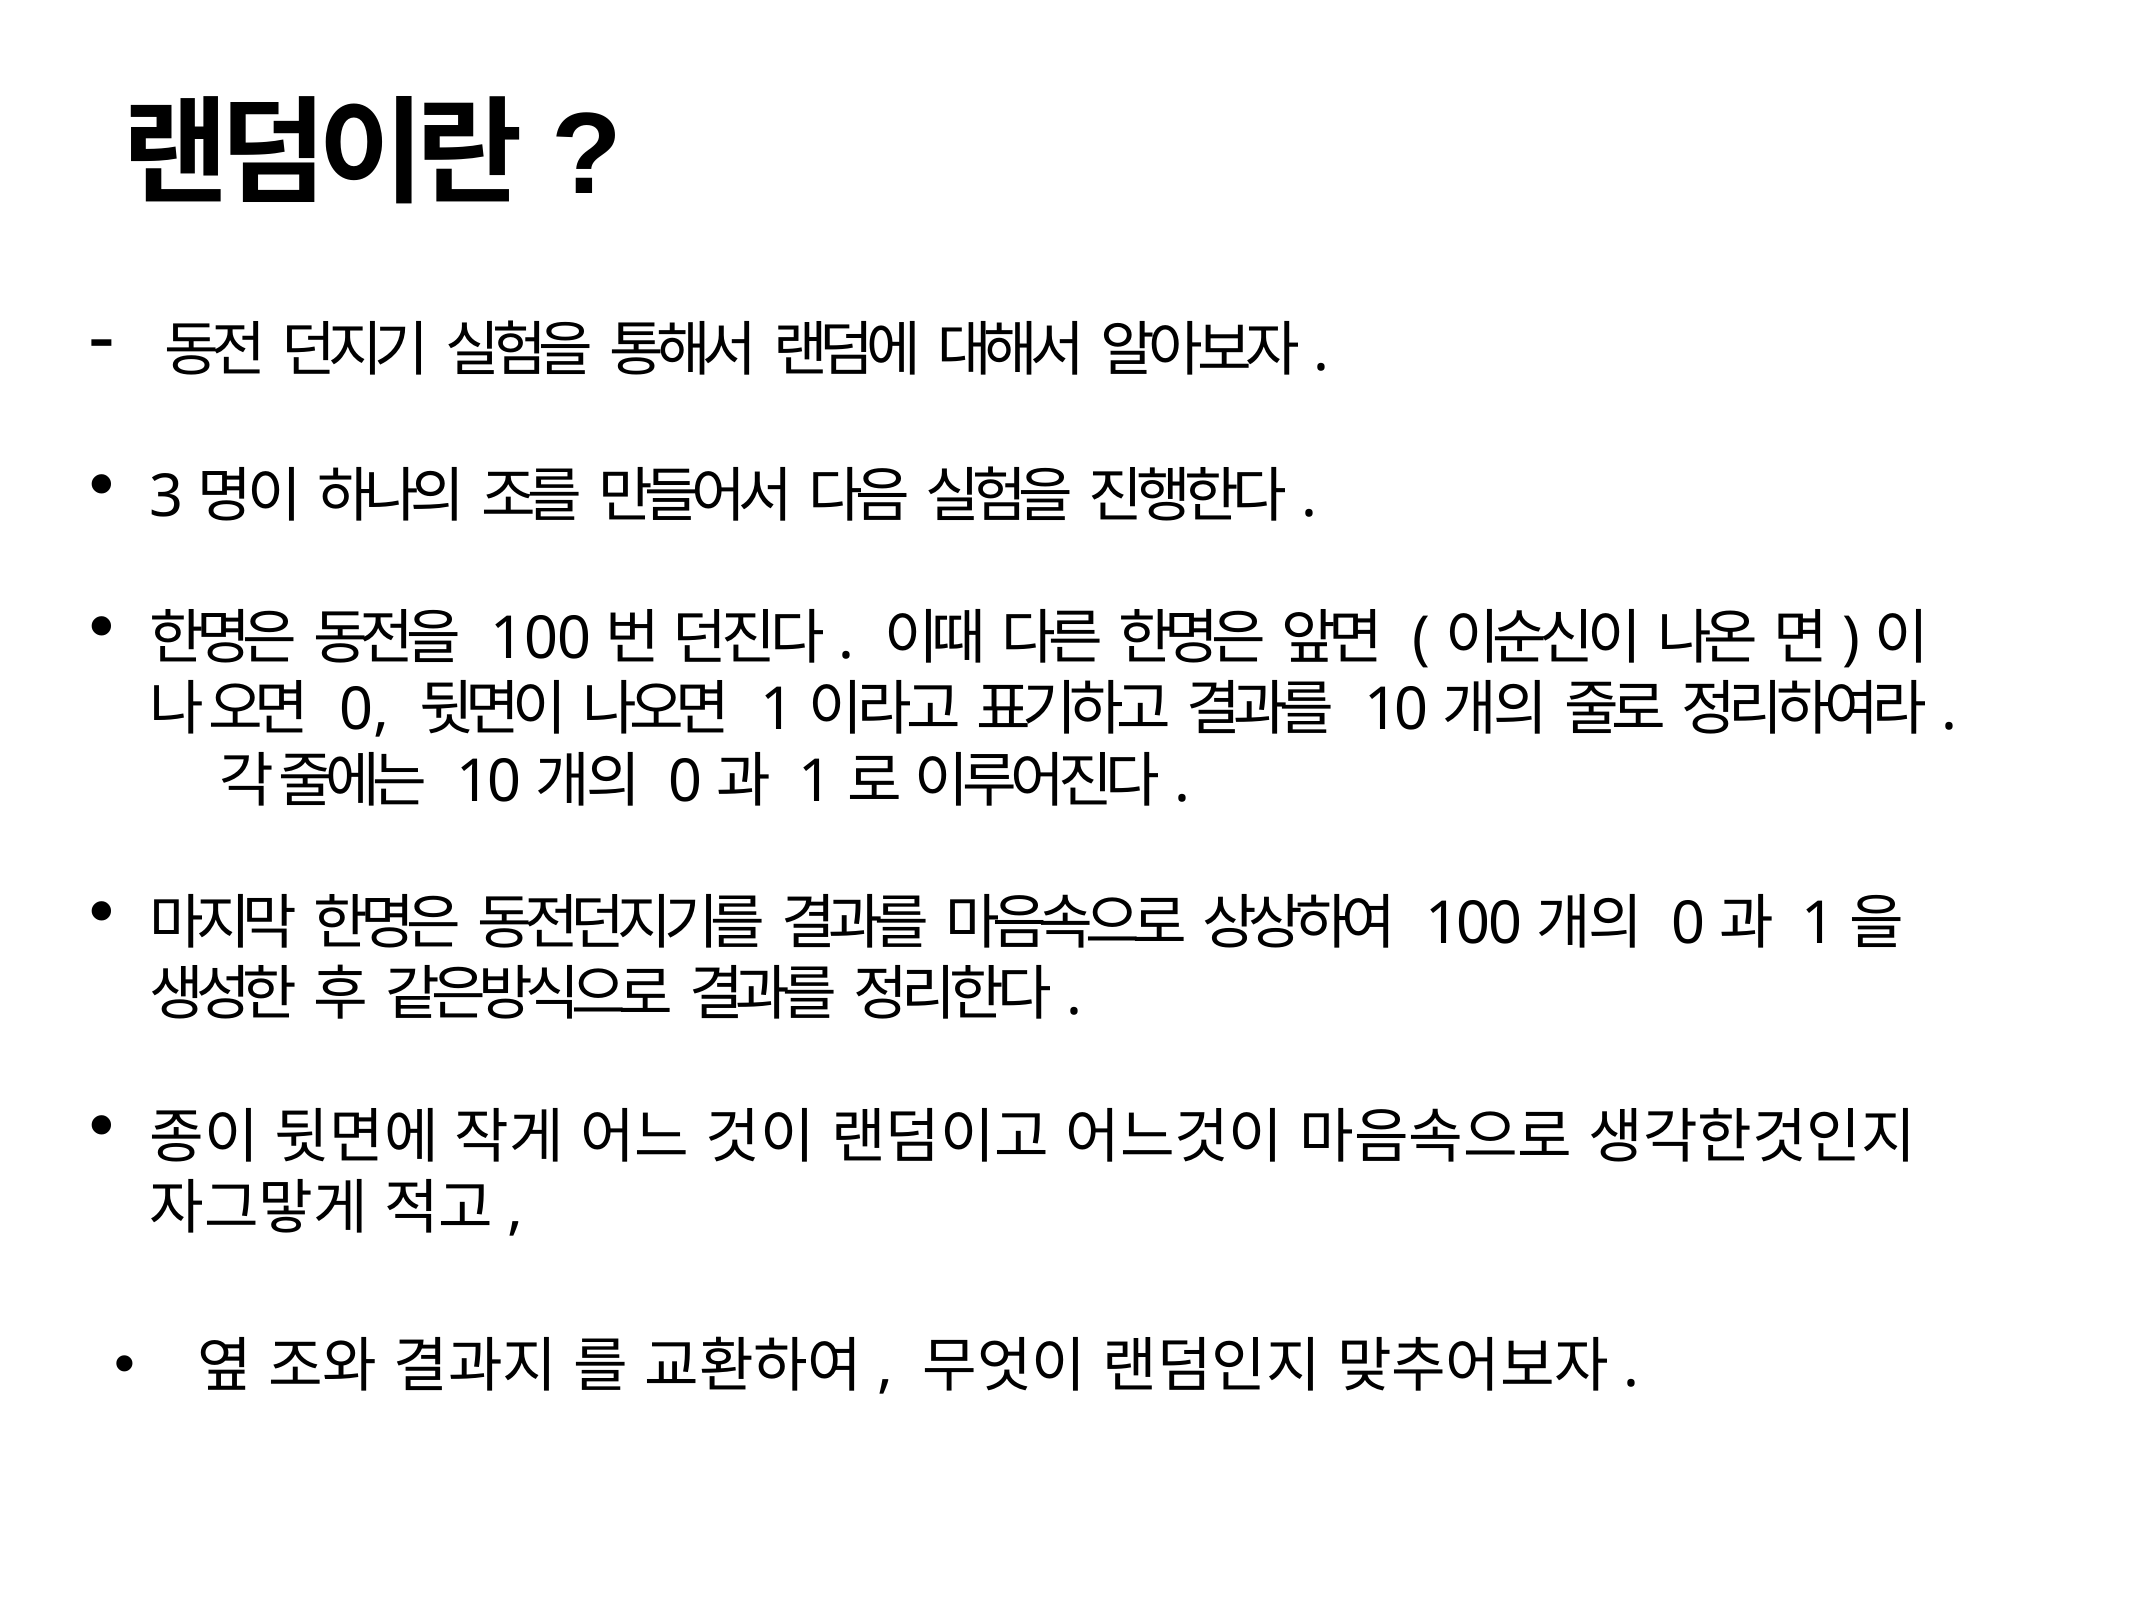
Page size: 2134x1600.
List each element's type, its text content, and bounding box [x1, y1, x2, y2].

text_box 동전 던지기 실험을 통해서 랜덤에 대해서 알아보자. 3명이 하나의 조를 만들어서 다음 실험을 진행한다. 한명은 동전을 100번 던진다. 이때 다른 한명은 앞면 (이순신이 나온 면)이 나 오면 0, 뒷면이 나오면 1이라고 표기하고 결과를 10개의 줄로 정리하여라. 각 줄에는 10개의 0과 1로 이루어진다. 마지막 한명은 동전던지기를 결과를 마음속으로 상상하여 100개의 0과 1을 생성한 후 같은방식으로 결과를 정리한다. 종이 뒷면에 작게 어느 것이 랜덤이고 어느것이 마음속으로 생각한것인지 자그맣게 적고, 옆 조와 결과지 를 교환하여, 무엇이 랜덤인지 맞추어보자. [79, 308, 1964, 1399]
title 랜덤이란? [120, 75, 1442, 346]
